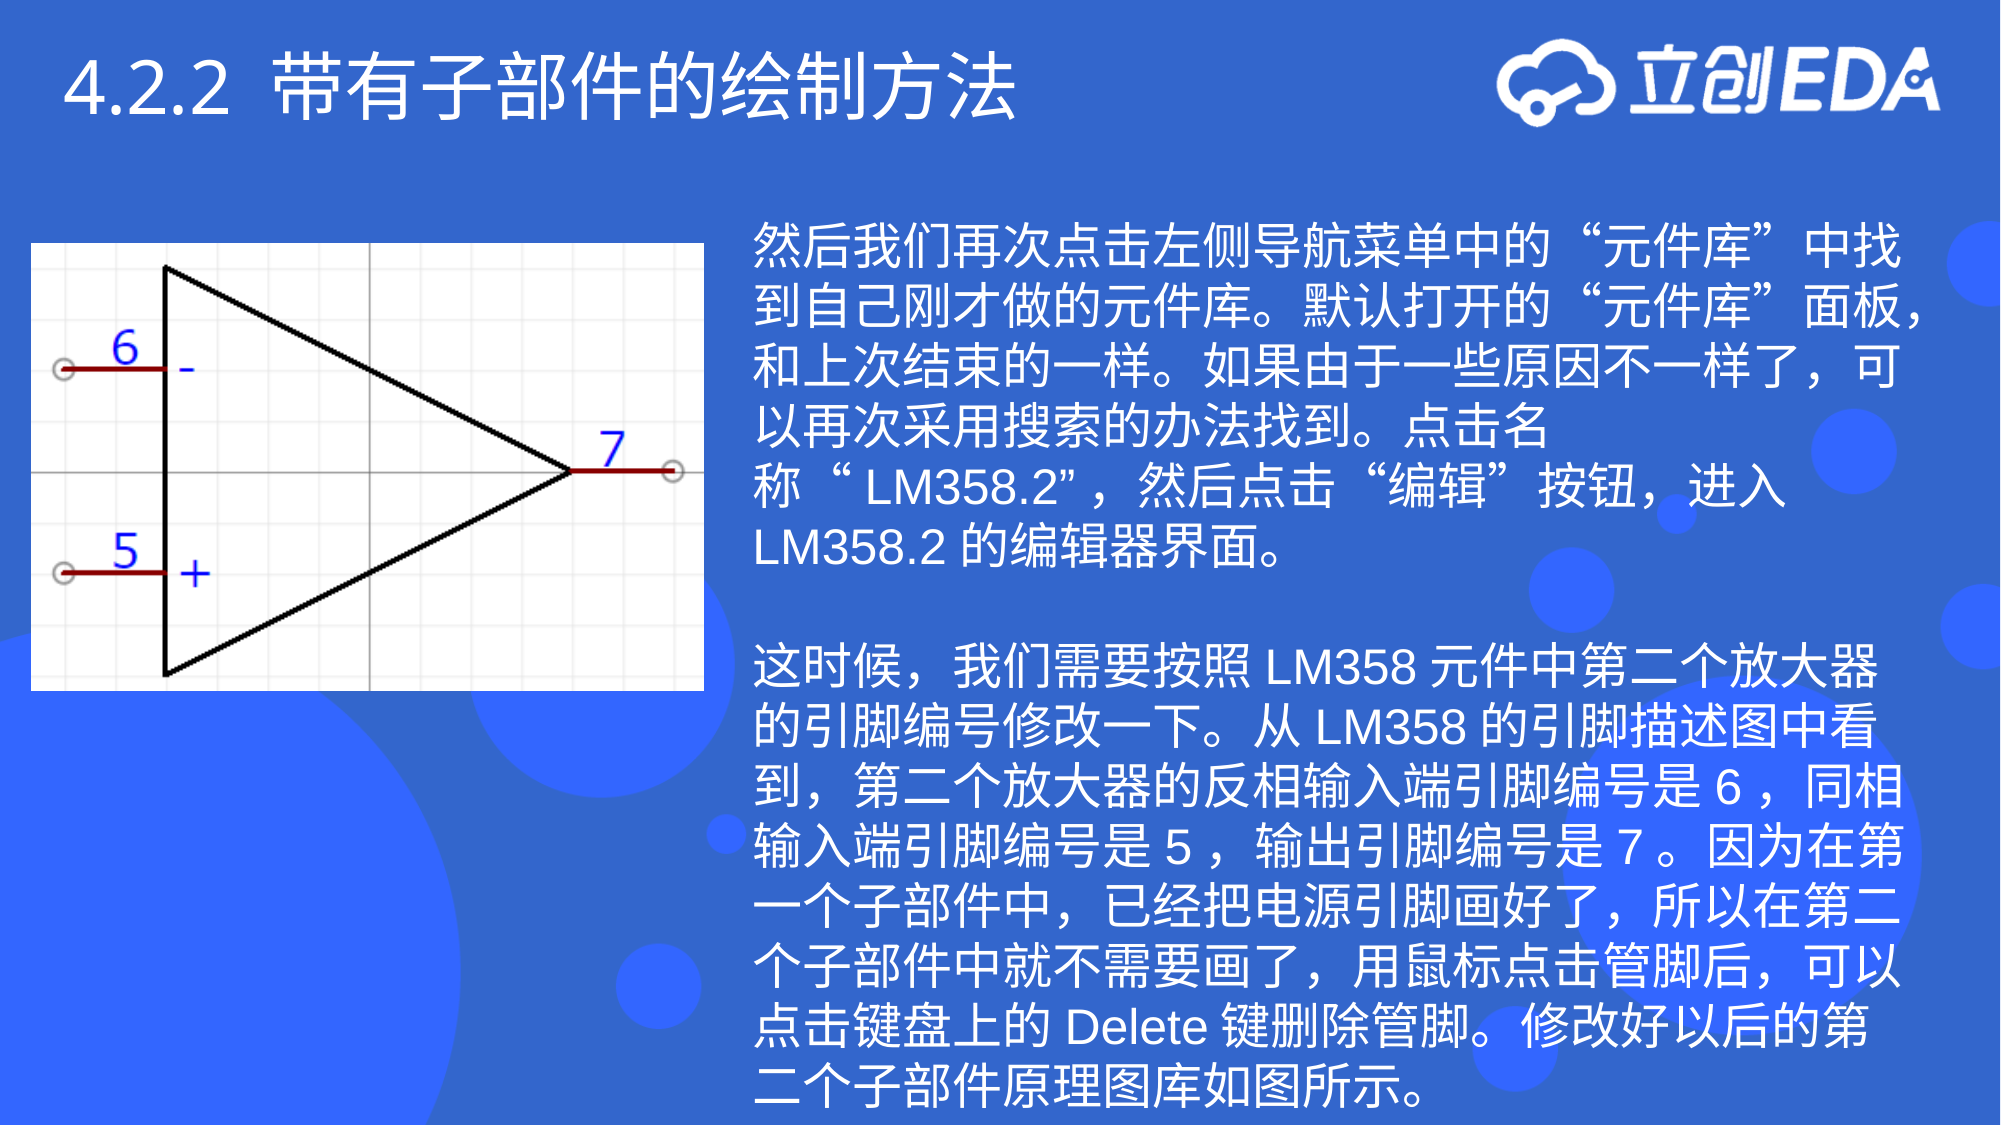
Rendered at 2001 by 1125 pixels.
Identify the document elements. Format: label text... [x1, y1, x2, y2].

text_box 4.2.2 带有子部件的绘制方法 [48, 31, 1035, 137]
text_box 然后我们再次点击左侧导航菜单中的“元件库”中找到自己刚才做的元件库。默认打开的“元件库”面板，和上次结束的一样。如果由于一些原因不一样了，可以再次采用搜索的办法找到。点击名称“LM358.2”，然后点击“编辑”按钮，进入LM358.2的编辑器界面。 这时候，我们需要按照LM358元件中第二个放大器的引脚编号修改一下。从LM358的引脚描述图中看到，第二个放大器的反相输入端引脚编号是6，同相输入端引脚编号是5，输出引脚编号是7。因为在第一个子部件中，已经把电源引脚画好了，所以在第二个子部件中就不需要画了，用鼠标点击管脚后，可以点击键盘上的Delete键删除管脚。修改好以后的第二个子部件原理图库如图所示。 [737, 207, 1928, 1123]
picture [0, 0, 2001, 1125]
